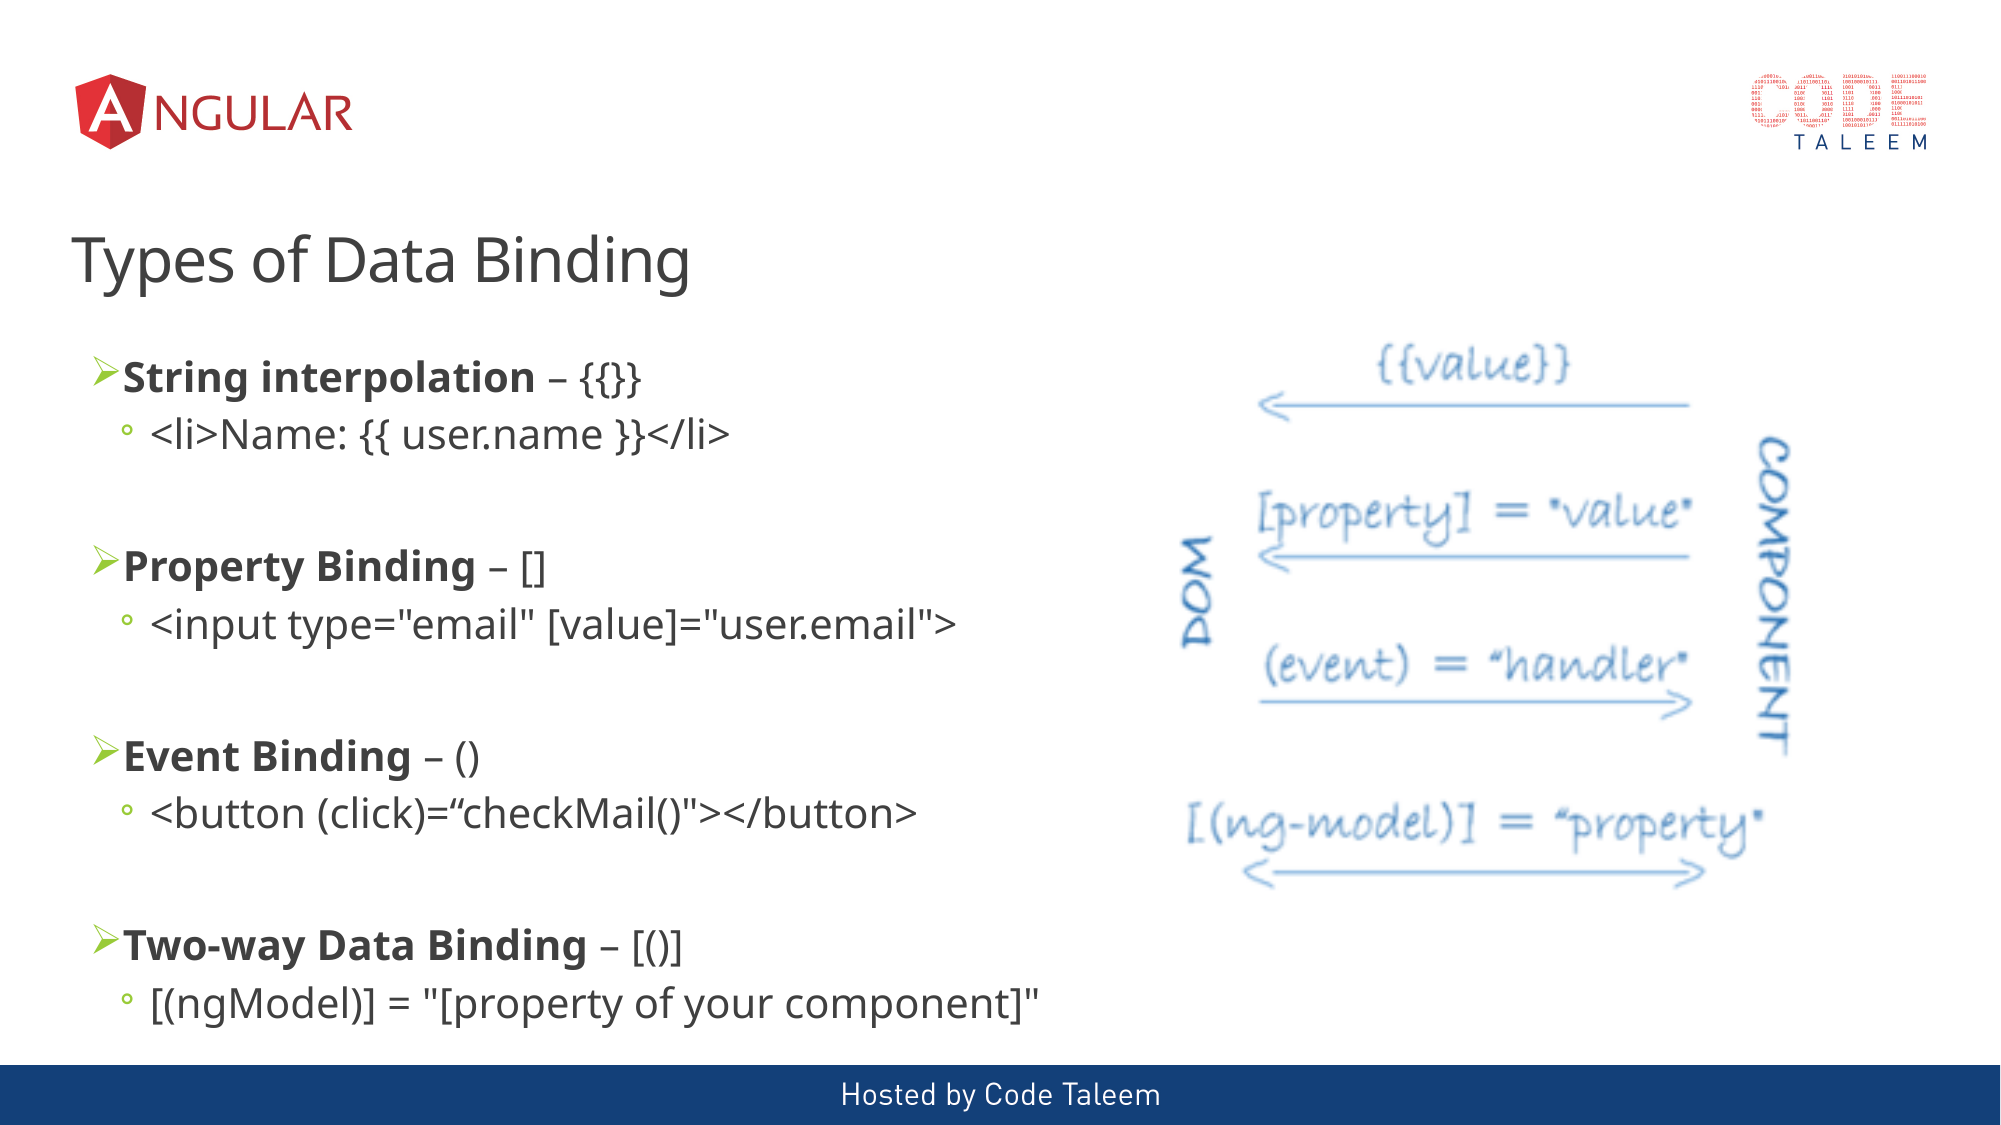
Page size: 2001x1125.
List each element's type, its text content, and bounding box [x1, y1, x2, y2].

list String interpolation – {{}} <li>Name: {{ user.name }}</li> Property Binding – [] <input type="email" [value]="user.email"> Event Binding – () <button (click)=“checkMail()"></button> Two-way Data Binding – [()] [(ngModel)] = "[property of your component]" [56, 348, 1707, 1009]
picture [0, 0, 2001, 1125]
title Types of Data Binding [56, 227, 1707, 303]
footer NBCU Internal [604, 1059, 1396, 1120]
